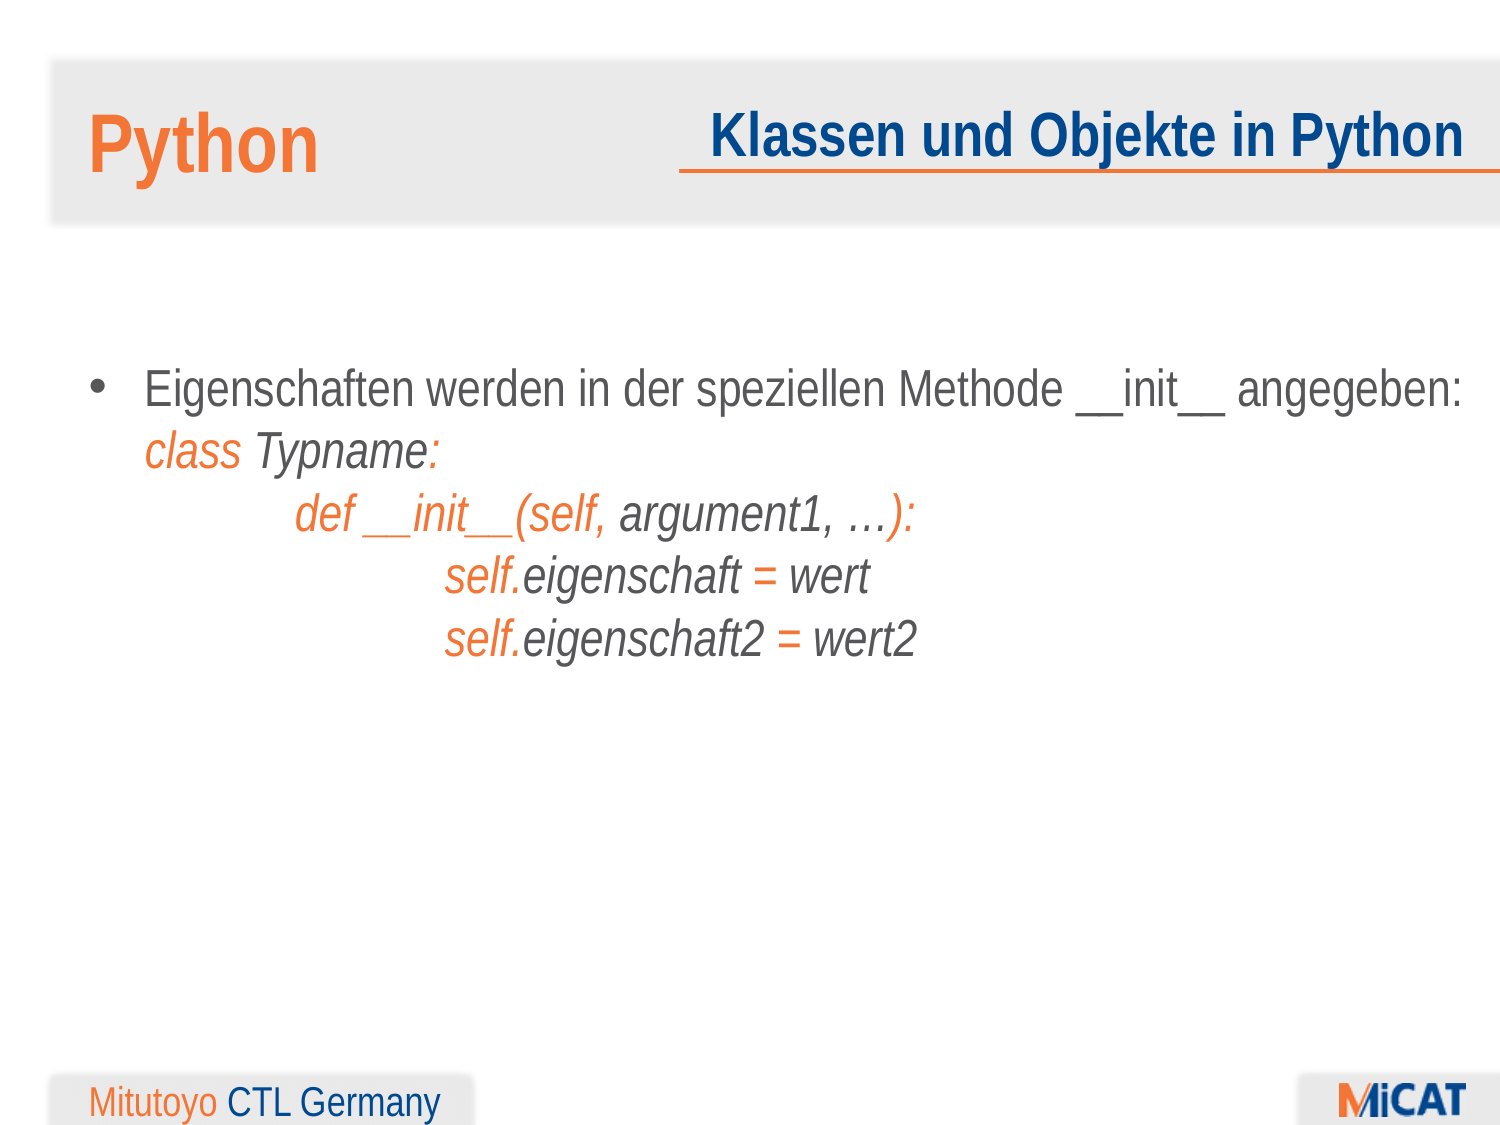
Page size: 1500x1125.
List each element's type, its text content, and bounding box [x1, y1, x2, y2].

list Python [88, 88, 680, 190]
list Eigenschaften werden in der speziellen Methode __init__ angegeben: class Typname: def __init__(self, argument1, …): self.eigenschaft = wert self.eigenschaft2 = wert2 [88, 354, 1471, 1118]
list Klassen und Objekte in Python [524, 94, 1466, 171]
